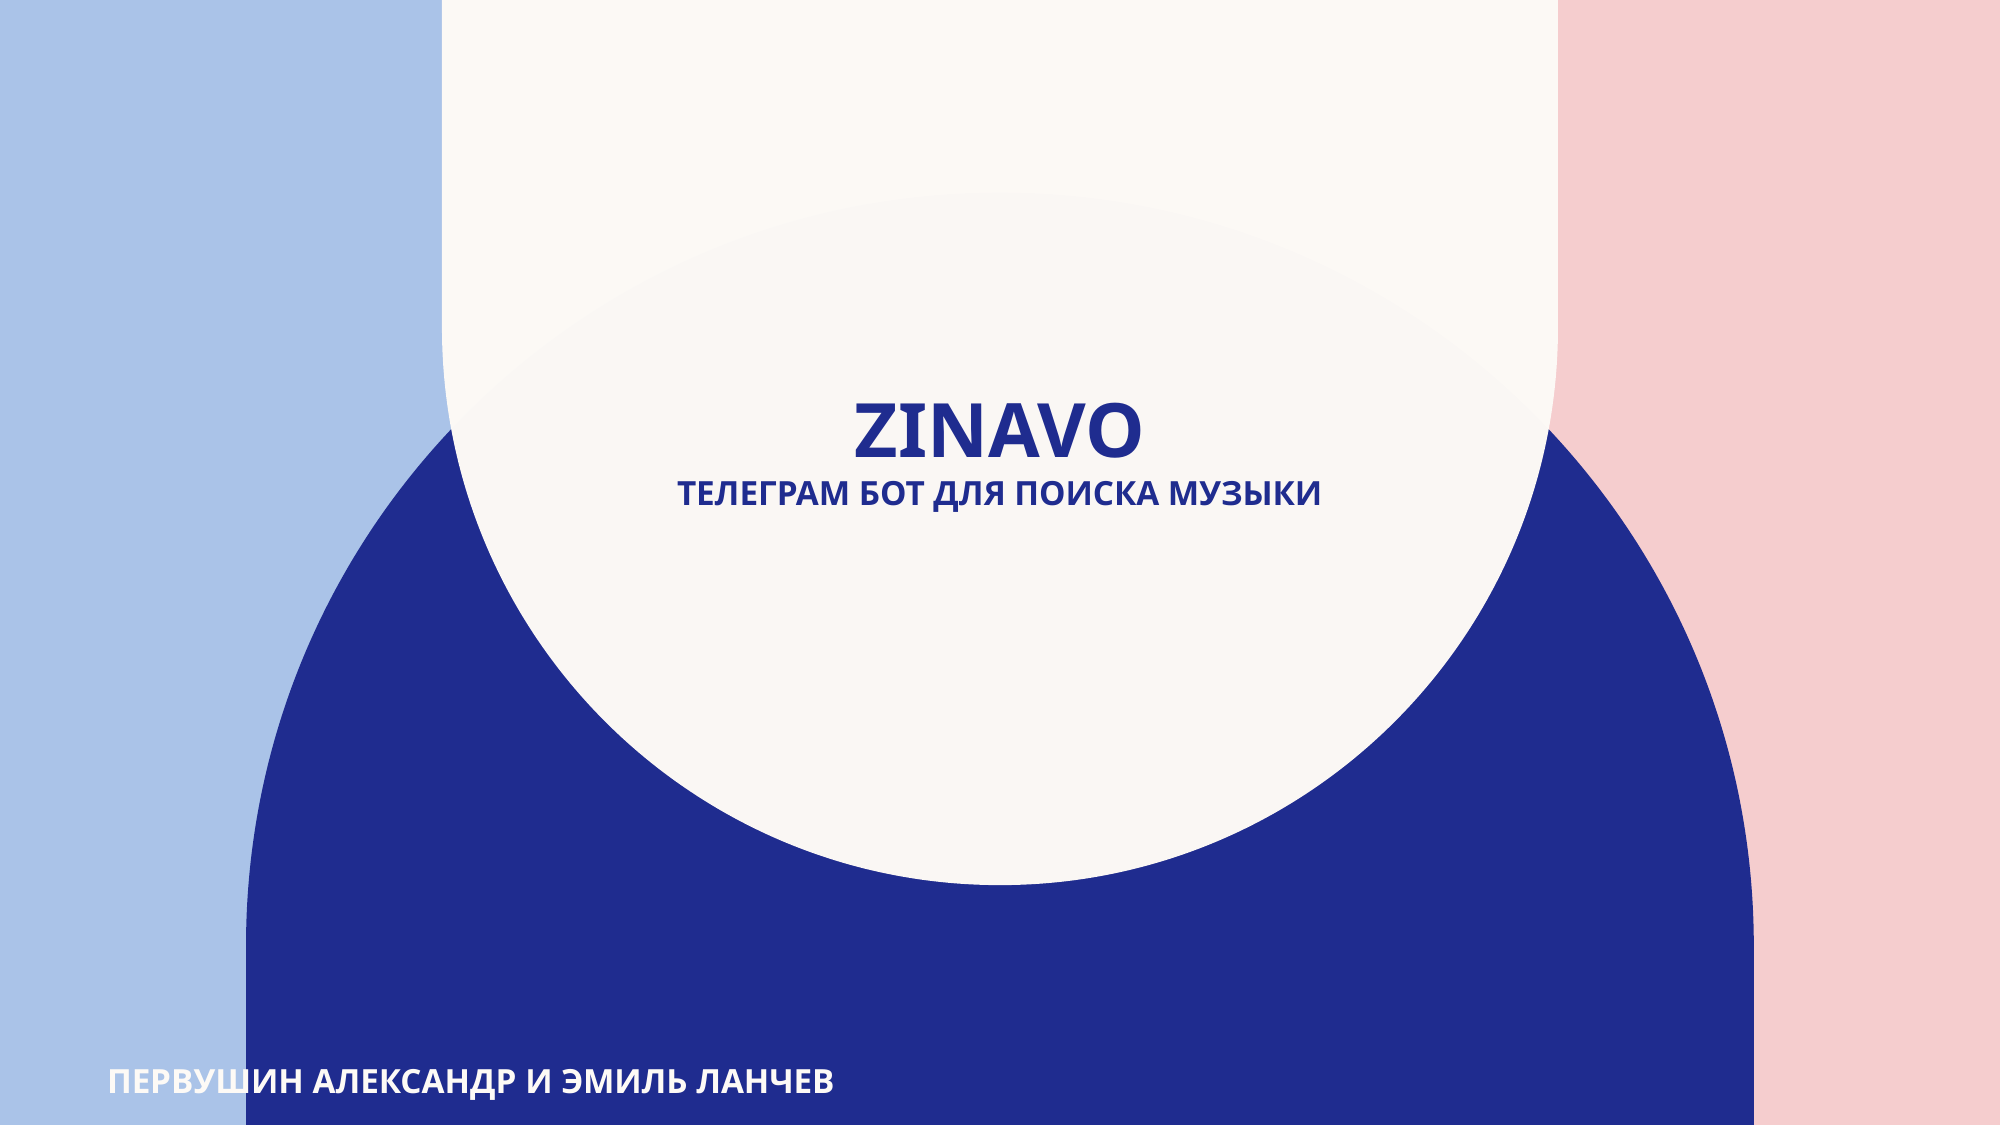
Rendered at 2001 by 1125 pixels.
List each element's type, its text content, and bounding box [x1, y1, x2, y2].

text_box Первушин александр и эмиль ланчев [0, 810, 943, 1125]
title Zinavo телеграм бот для поиска музыки [528, 132, 1472, 762]
